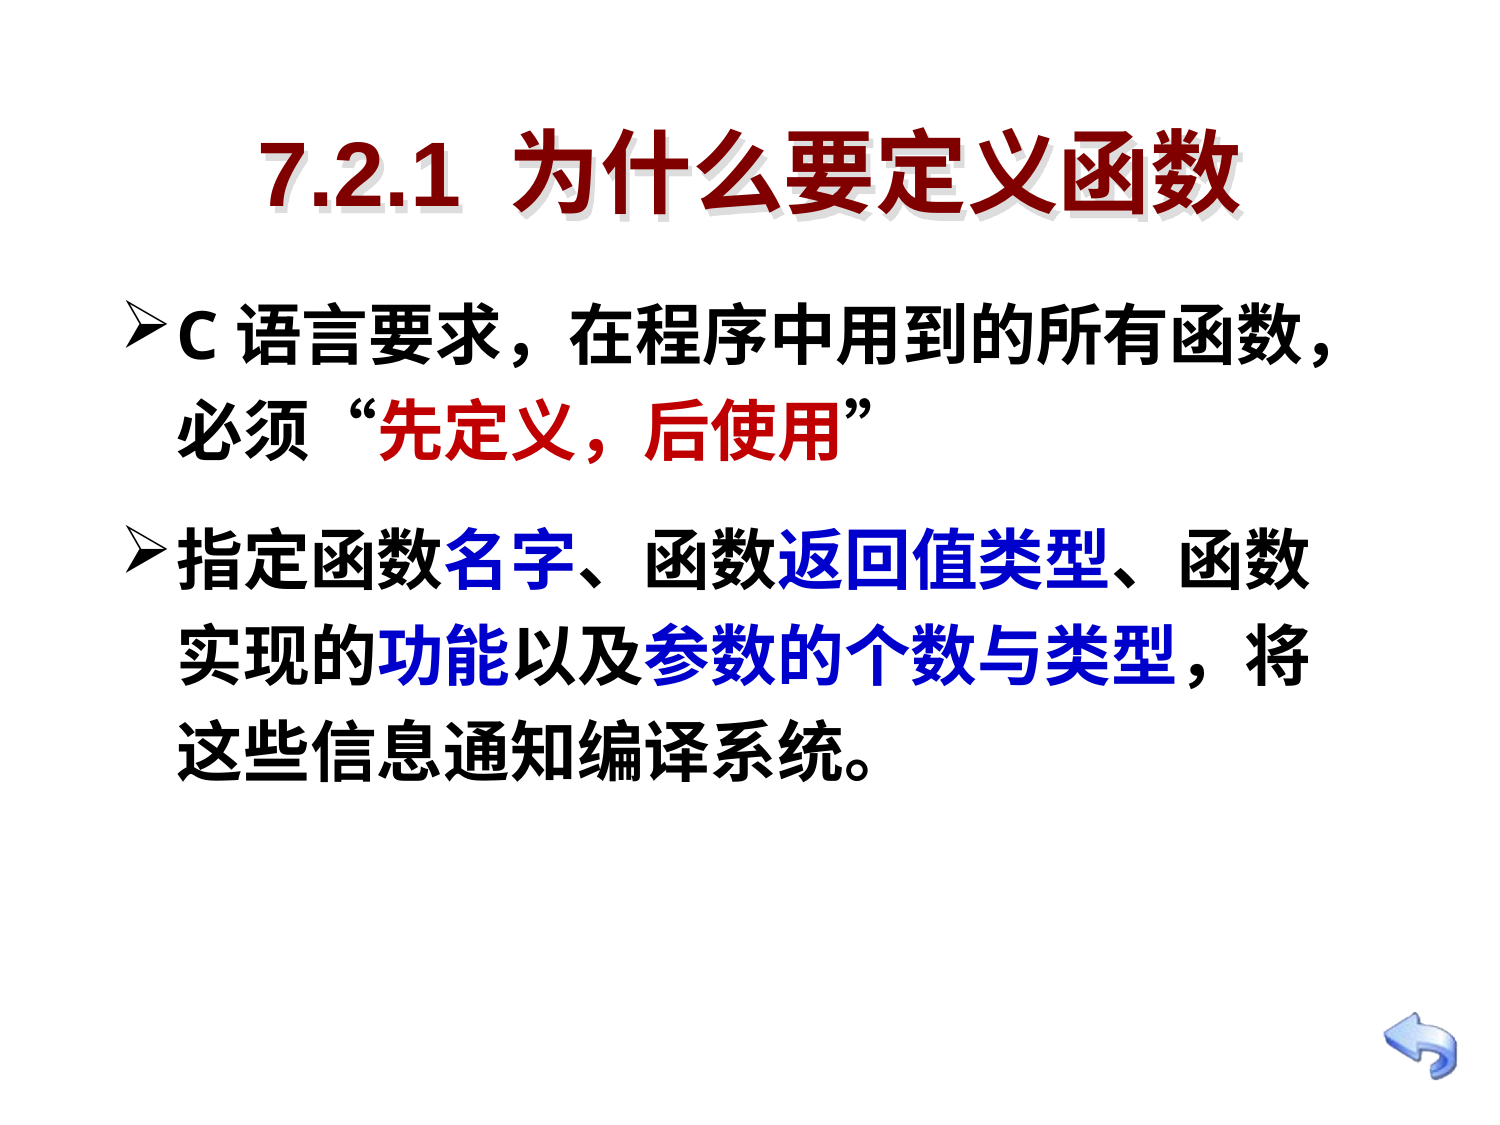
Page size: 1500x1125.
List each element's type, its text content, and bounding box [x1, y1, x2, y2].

picture [1382, 1007, 1461, 1086]
title 7.2.1 为什么要定义函数 [23, 107, 1477, 234]
list C语言要求，在程序中用到的所有函数，必须“先定义，后使用” 指定函数名字、函数返回值类型、函数实现的功能以及参数的个数与类型，将这些信息通知编译系统。 [105, 269, 1348, 832]
